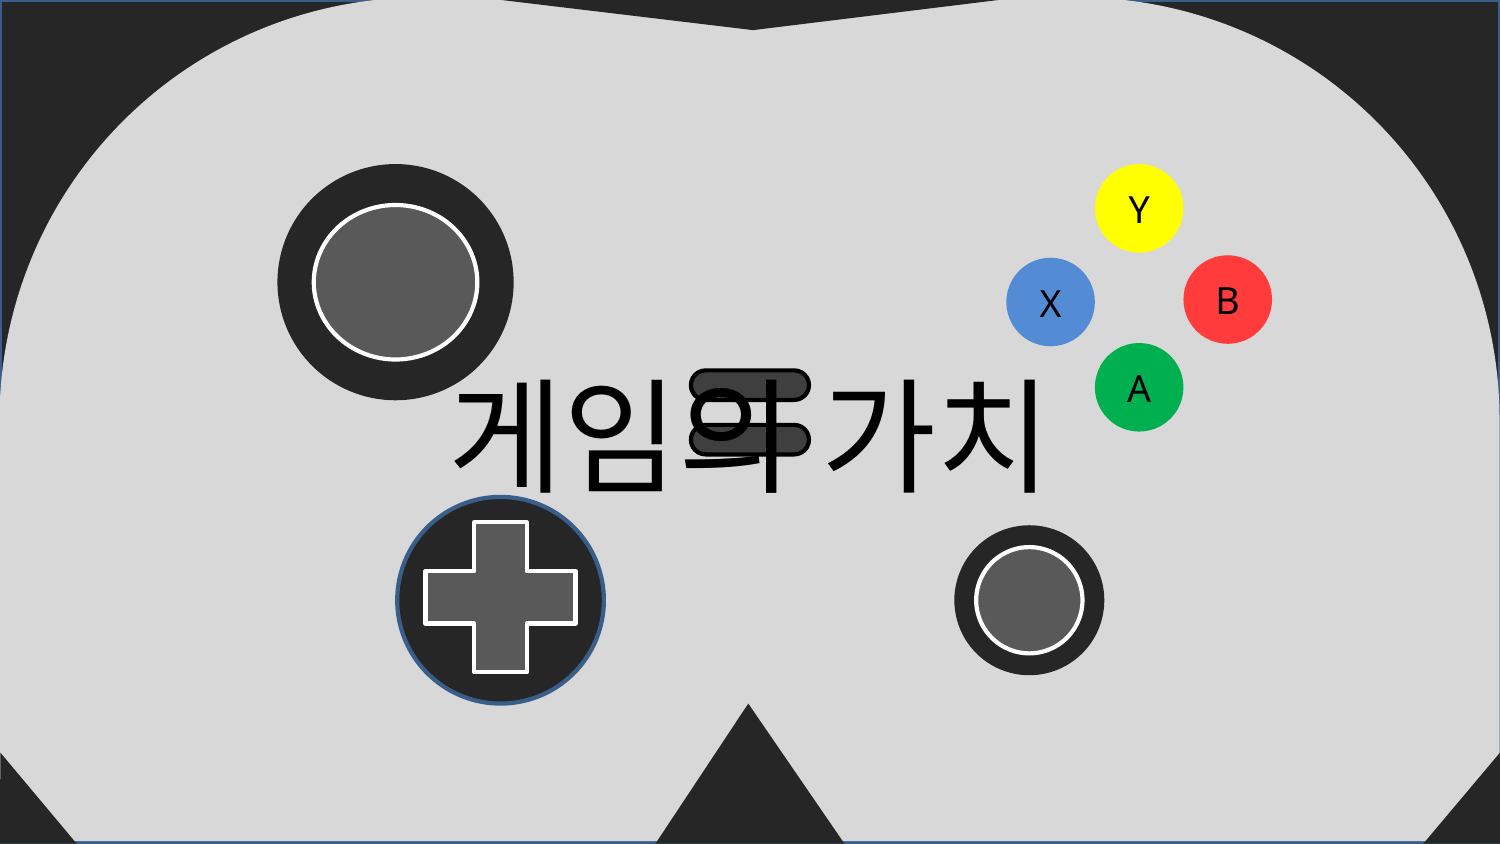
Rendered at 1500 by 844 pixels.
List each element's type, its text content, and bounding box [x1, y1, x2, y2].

title 게임의 가치 [360, 351, 1140, 532]
